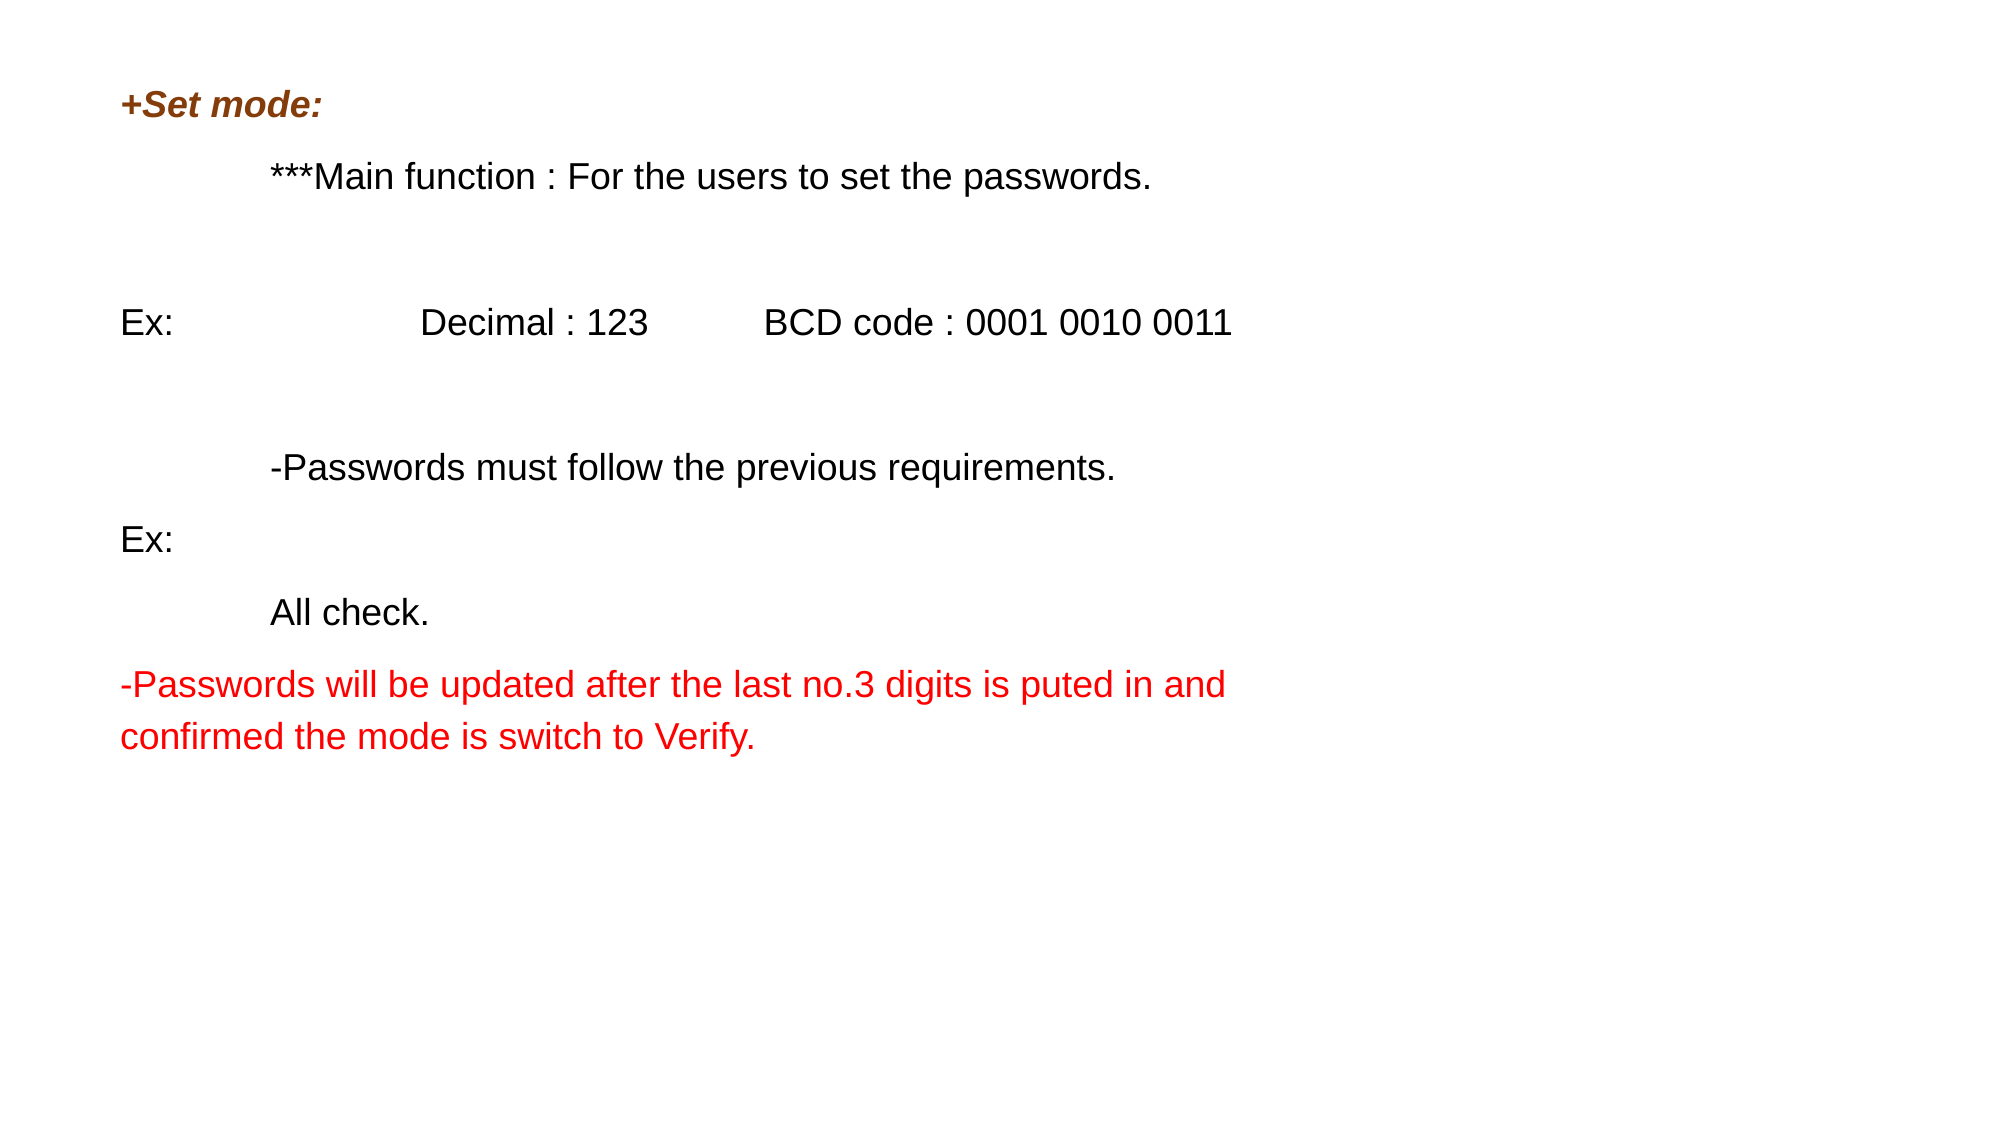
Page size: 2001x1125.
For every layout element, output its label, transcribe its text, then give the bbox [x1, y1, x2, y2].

text_box +Set mode: ***Main function : For the users to set the passwords. Ex: Decimal : 123 BCD code : 0001 0010 0011 -Passwords must follow the previous requirements. Ex: All check. -Passwords will be updated after the last no.3 digits is puted in and confirmed the mode is switch to Verify. [105, 65, 1402, 765]
